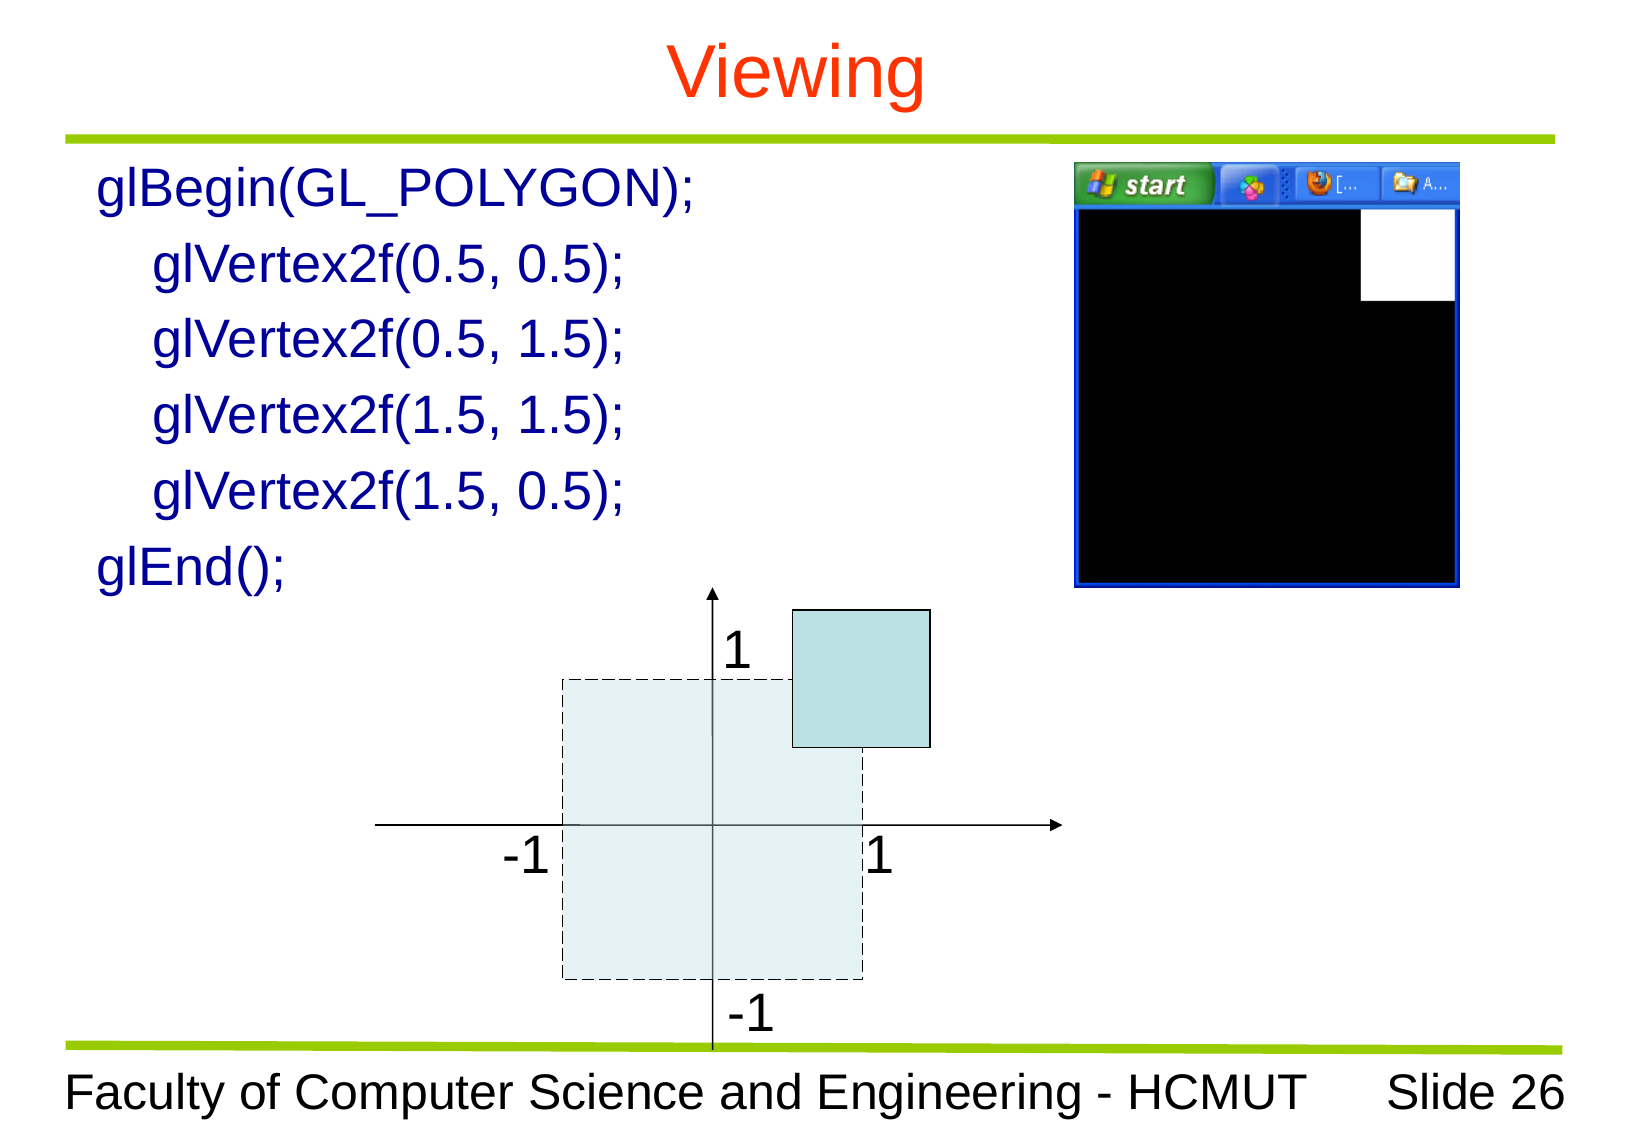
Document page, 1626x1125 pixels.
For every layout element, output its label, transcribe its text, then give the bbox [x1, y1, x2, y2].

text_box [988, 818, 1063, 832]
text_box 1 [707, 607, 845, 687]
title Viewing [50, 15, 1544, 121]
text_box [562, 679, 863, 980]
text_box [792, 609, 931, 748]
text_box 1 [849, 812, 988, 893]
picture [1074, 162, 1461, 588]
text_box -1 [712, 969, 850, 1050]
text_box [706, 587, 719, 607]
list glBegin(GL_POLYGON); glVertex2f(0.5, 0.5); glVertex2f(0.5, 1.5); glVertex2f(1.5, 1.5); glVertex2f(1.5, 0.5); glEnd(); [81, 144, 1544, 1033]
text_box -1 [487, 812, 625, 893]
